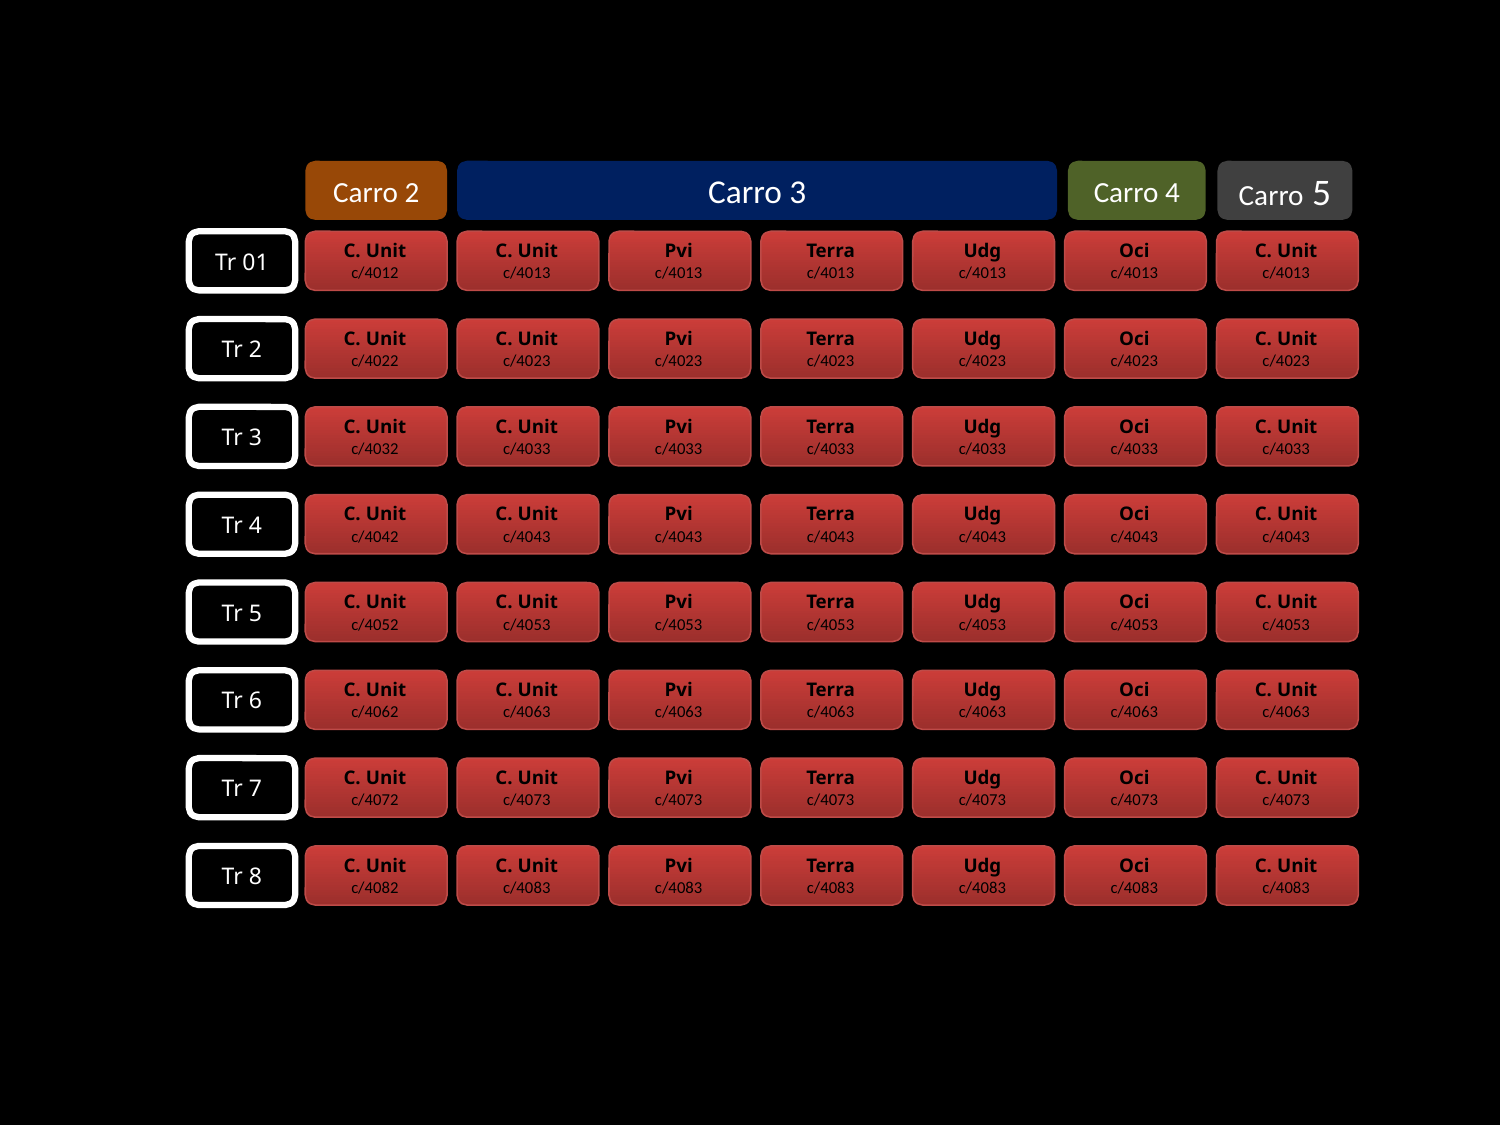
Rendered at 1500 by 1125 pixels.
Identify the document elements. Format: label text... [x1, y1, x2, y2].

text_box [188, 231, 1359, 906]
text_box Carro 5 [1214, 157, 1356, 223]
text_box Carro 3 [454, 157, 1061, 223]
text_box Carro 2 [302, 157, 451, 223]
text_box Carro 4 [1064, 157, 1209, 223]
